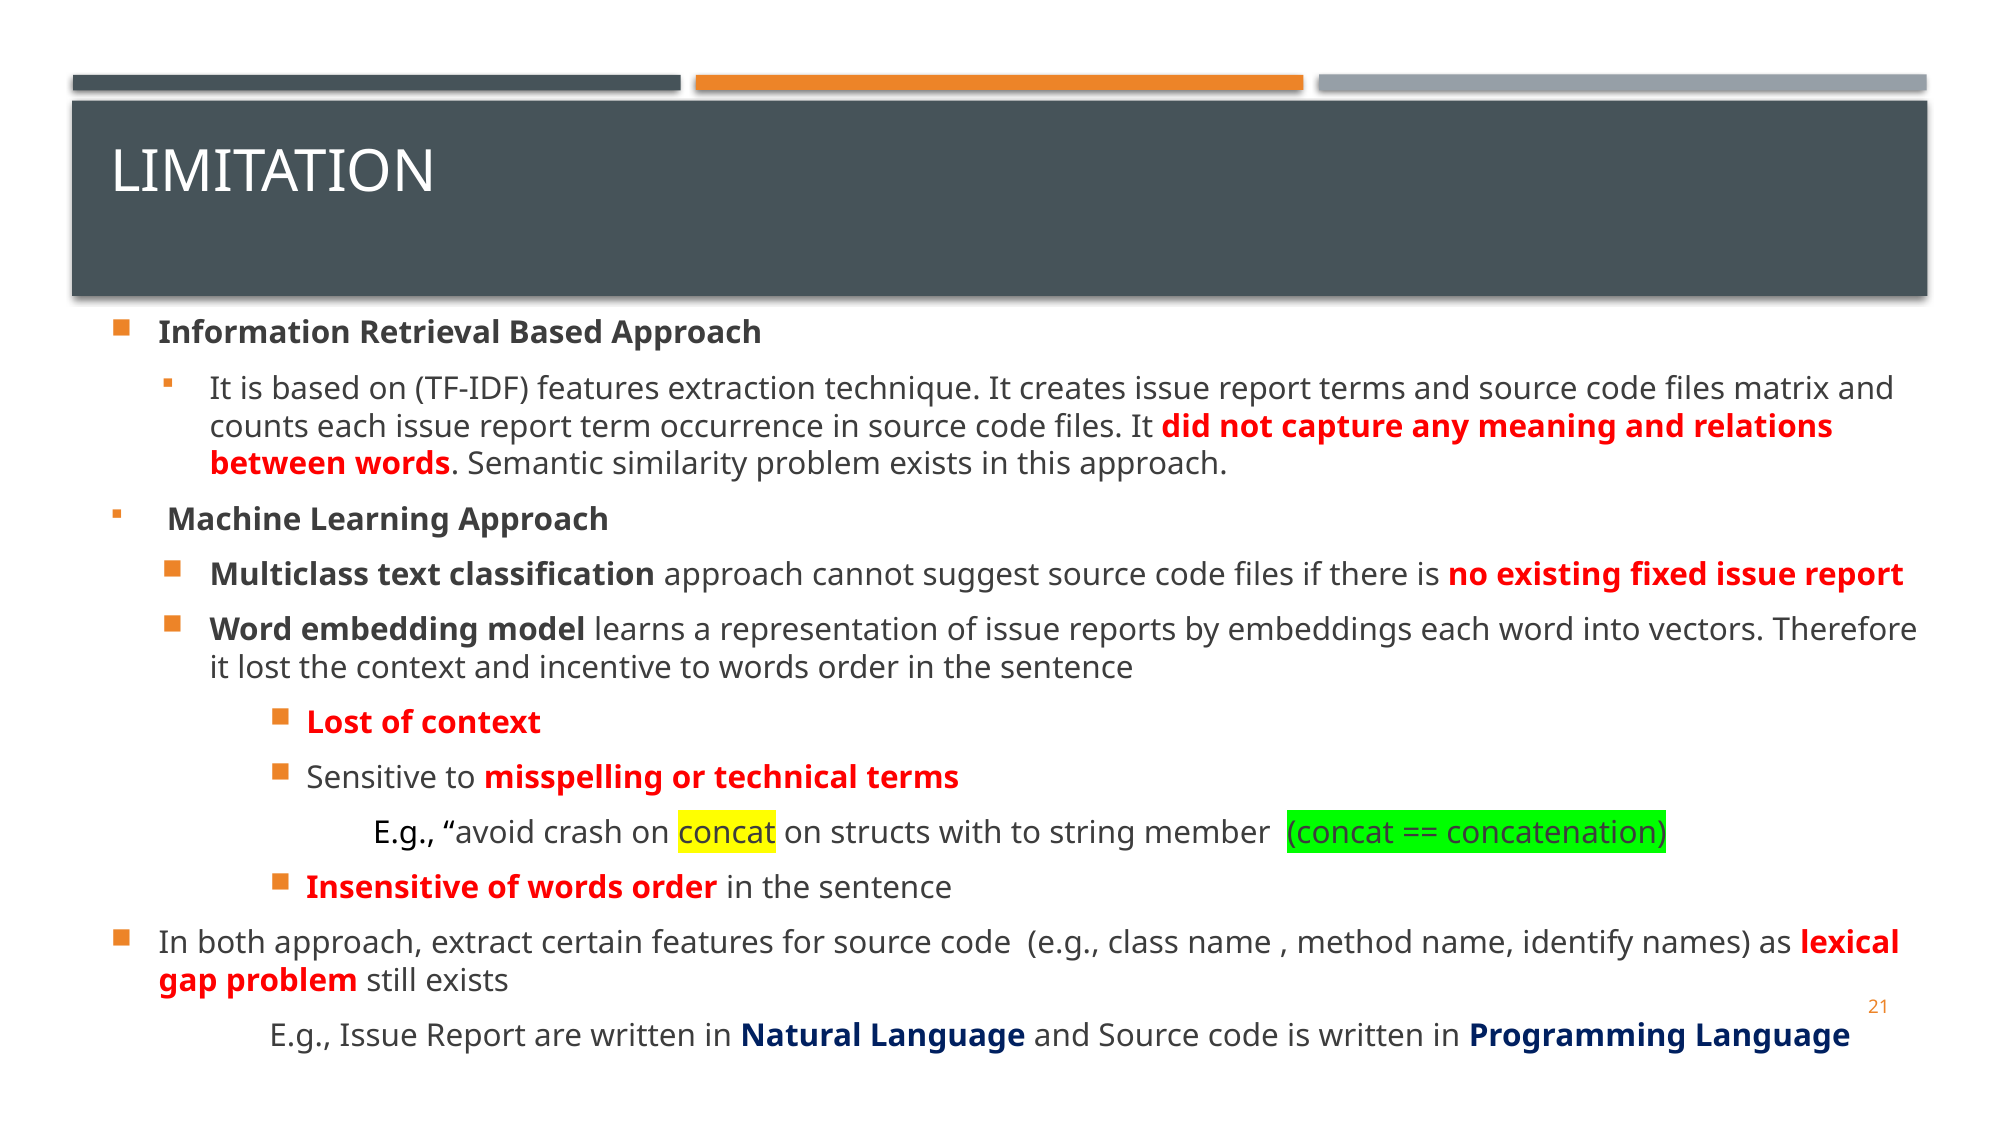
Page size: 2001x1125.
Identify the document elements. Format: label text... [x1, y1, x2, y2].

slide_number 21 [1732, 977, 1905, 1037]
title Limitation [95, 115, 1905, 211]
list Information Retrieval Based Approach It is based on (TF-IDF) features extraction technique. It creates issue report terms and source code files matrix and counts each issue report term occurrence in source code files. It did not capture any meaning and relations between words. Semantic similarity problem exists in this approach. Machine Learning Approach Multiclass text classification approach cannot suggest source code files if there is no existing fixed issue report Word embedding model learns a representation of issue reports by embeddings each word into vectors. Therefore it lost the context and incentive to words order in the sentence Lost of context Sensitive to misspelling or technical terms E.g., “avoid crash on concat on structs with to string member (concat == concatenation) Insensitive of words order in the sentence In both approach, extract certain features for source code (e.g., class name , method name, identify names) as lexical gap problem still exists E.g., Issue Report are written in Natural Language and Source code is written in Programming Language [95, 305, 1941, 1071]
